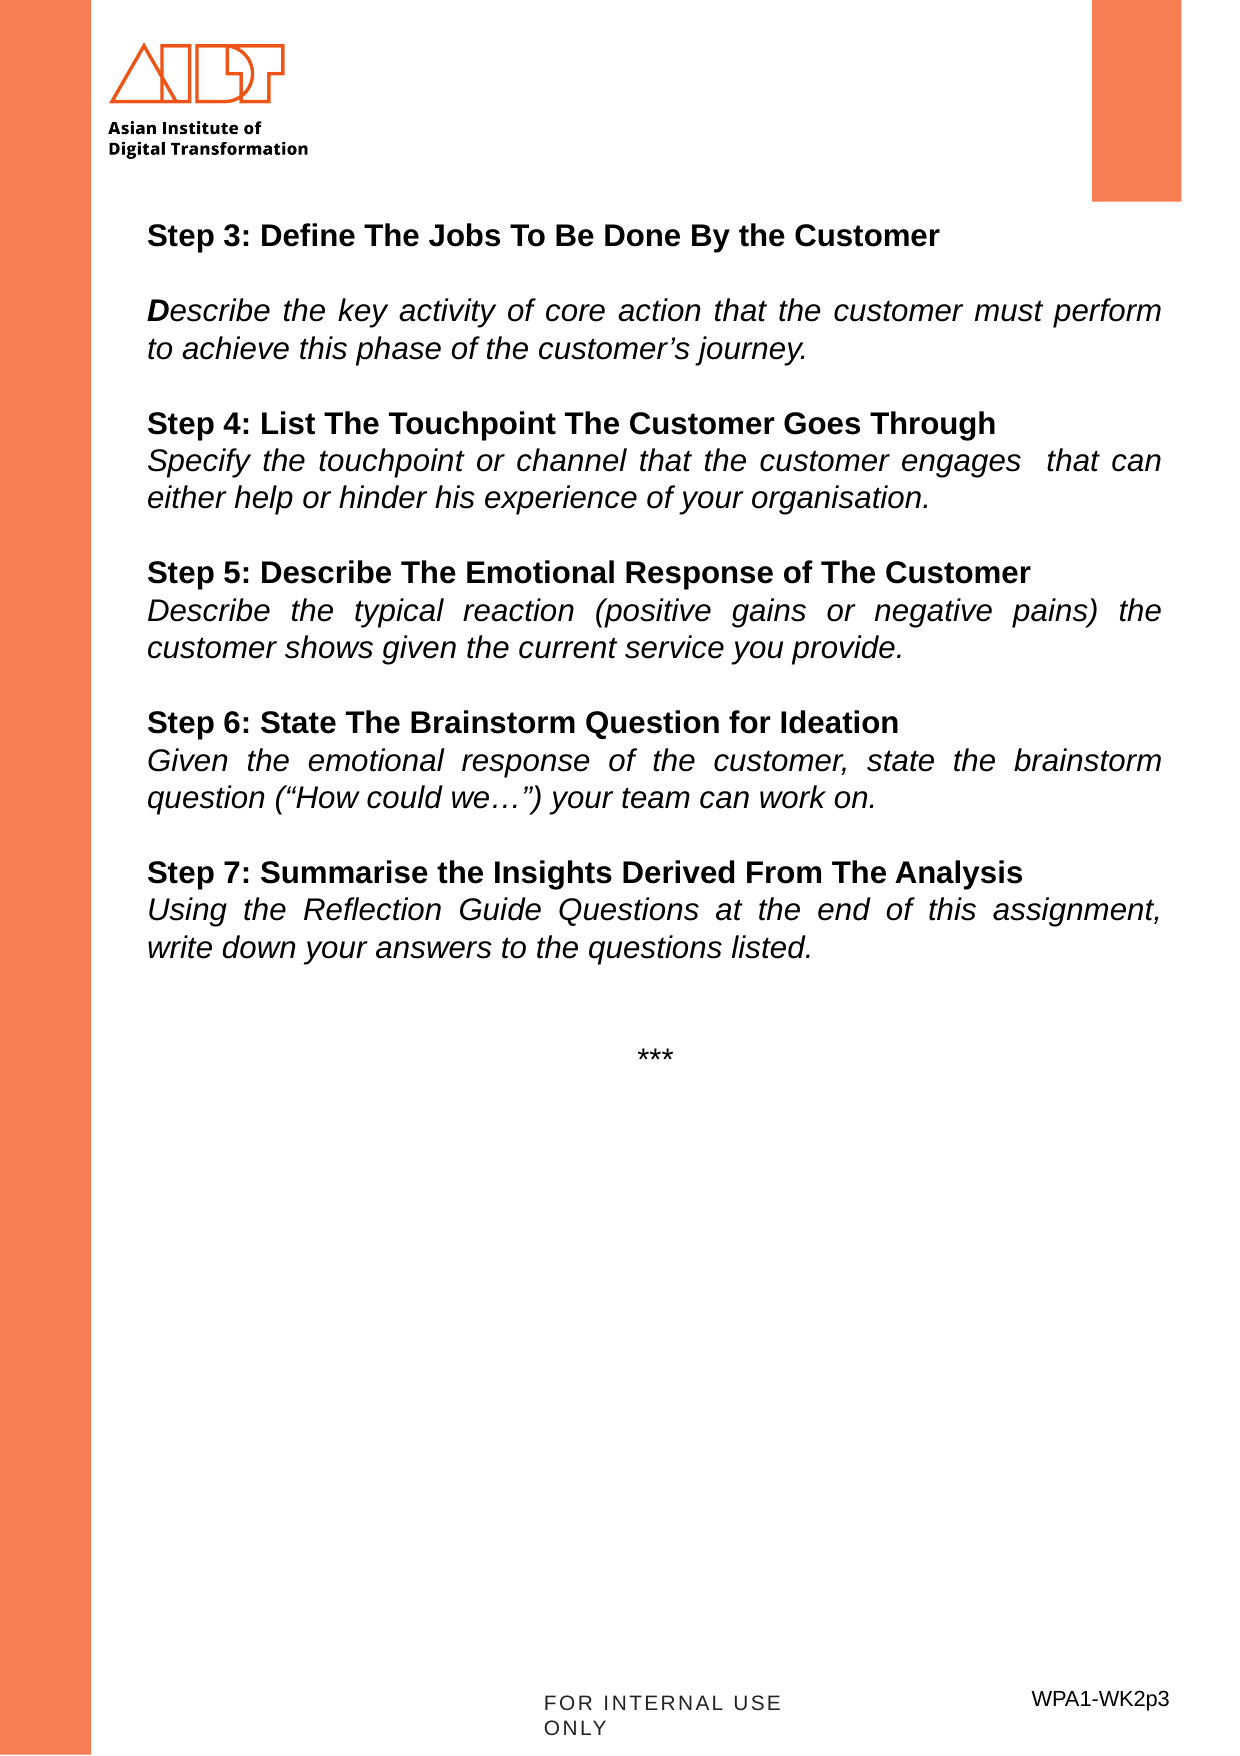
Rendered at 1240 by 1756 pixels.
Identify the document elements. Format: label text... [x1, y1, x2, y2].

text_box WPA1-WK2p3 [759, 1677, 1185, 1719]
text_box [0, 0, 92, 1755]
text_box [1092, 0, 1182, 202]
picture [107, 42, 345, 162]
text_box Step 3: Define The Jobs To Be Done By the Customer Describe the key activity of core action that the customer must perform to achieve this phase of the customer’s journey. Step 4: List The Touchpoint The Customer Goes Through Specify the touchpoint or channel that the customer engages that can either help or hinder his experience of your organisation. Step 5: Describe The Emotional Response of The Customer Describe the typical reaction (positive gains or negative pains) the customer shows given the current service you provide. Step 6: State The Brainstorm Question for Ideation Given the emotional response of the customer, state the brainstorm question (“How could we…”) your team can work on. Step 7: Summarise the Insights Derived From The Analysis Using the Reflection Guide Questions at the end of this assignment, write down your answers to the questions listed. *** [132, 208, 1179, 1122]
text_box FOR INTERNAL USE ONLY [541, 1687, 820, 1740]
